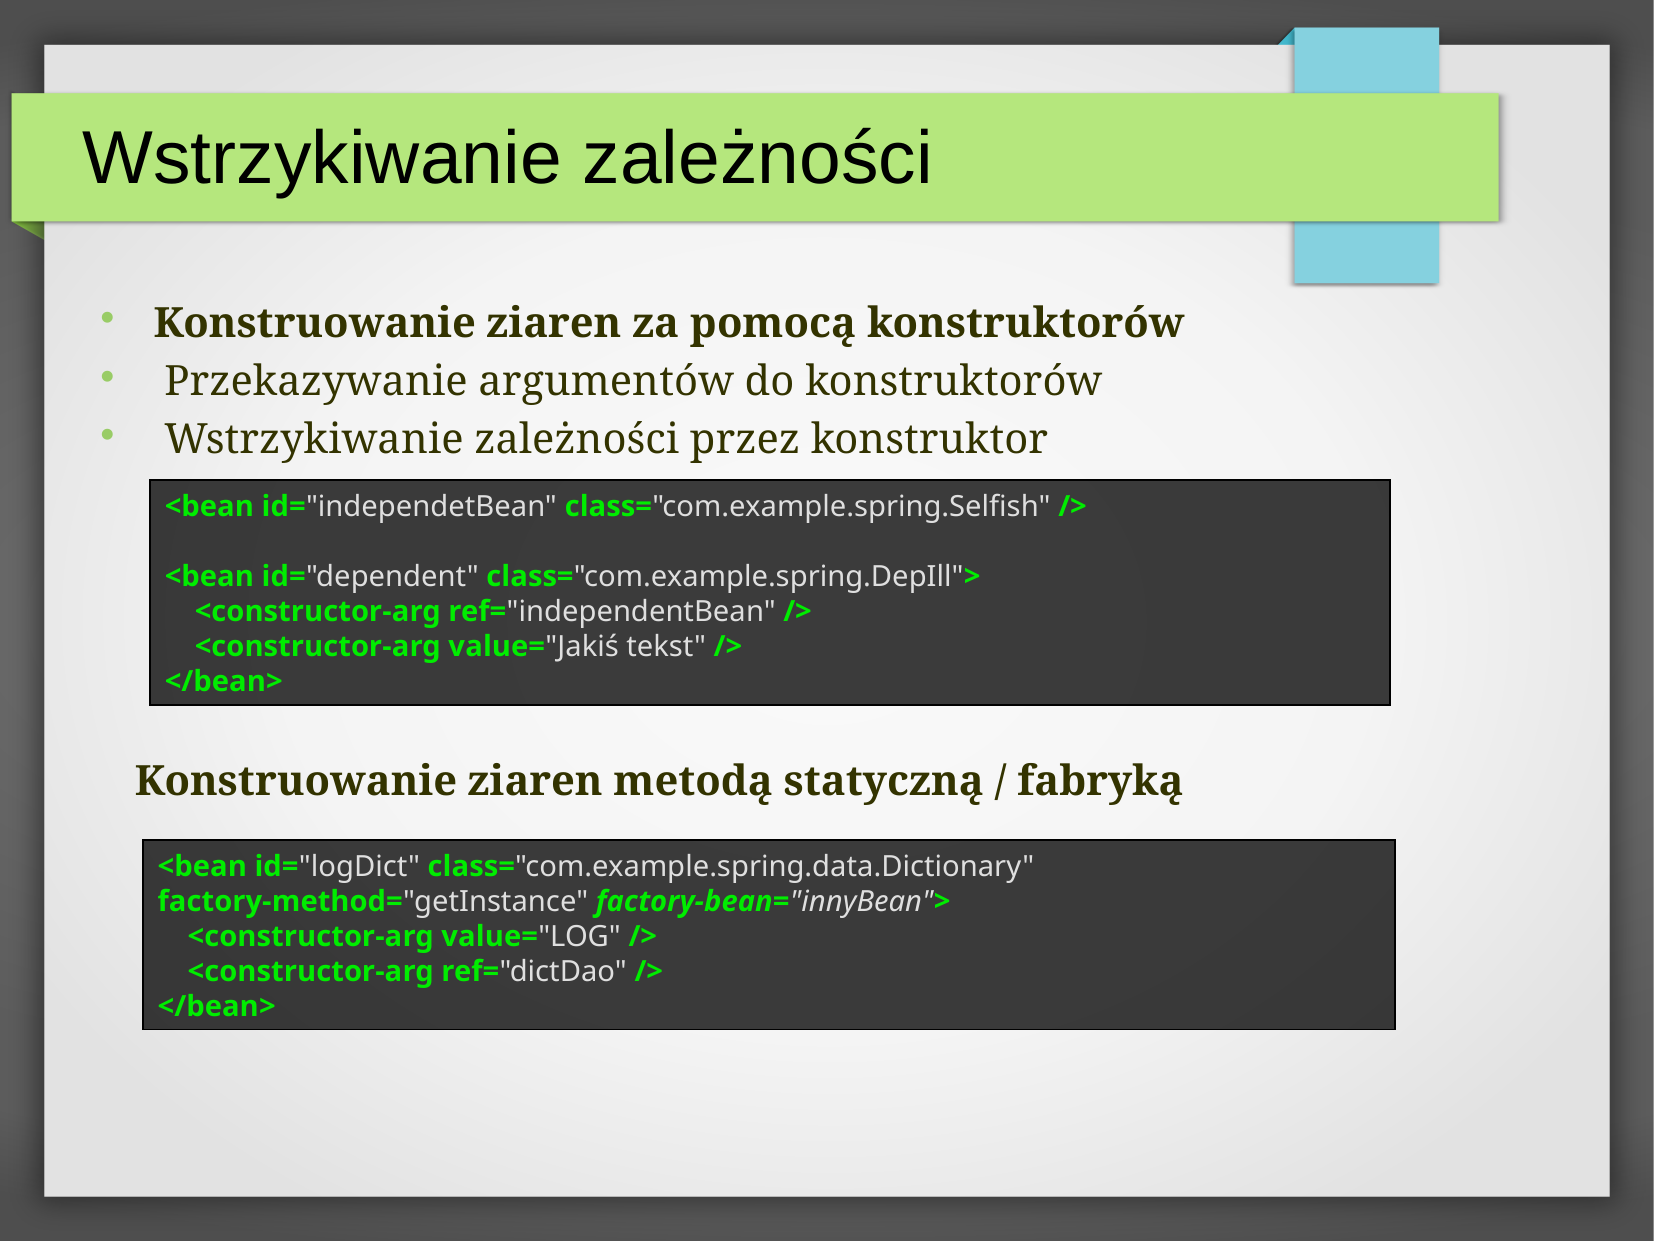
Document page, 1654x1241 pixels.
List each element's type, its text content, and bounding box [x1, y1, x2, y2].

text_box <bean id="logDict" class="com.example.spring.data.Dictionary" factory-method="getInstance" factory-bean="innyBean"> <constructor-arg value="LOG" /> <constructor-arg ref="dictDao" /> </bean> [142, 839, 1395, 1030]
text_box Konstruowanie ziaren za pomocą konstruktorów Przekazywanie argumentów do konstruktorów Wstrzykiwanie zależności przez konstruktor [82, 295, 1571, 1065]
text_box <bean id="independetBean" class="com.example.spring.Selfish" /> <bean id="dependent" class="com.example.spring.DepIll"> <constructor-arg ref="independentBean" /> <constructor-arg value="Jakiś tekst" /> </bean> [149, 480, 1391, 705]
text_box Konstruowanie ziaren metodą statyczną / fabryką [119, 746, 1336, 810]
text_box Wstrzykiwanie zależności [82, 94, 1264, 213]
picture [0, 0, 1654, 1241]
